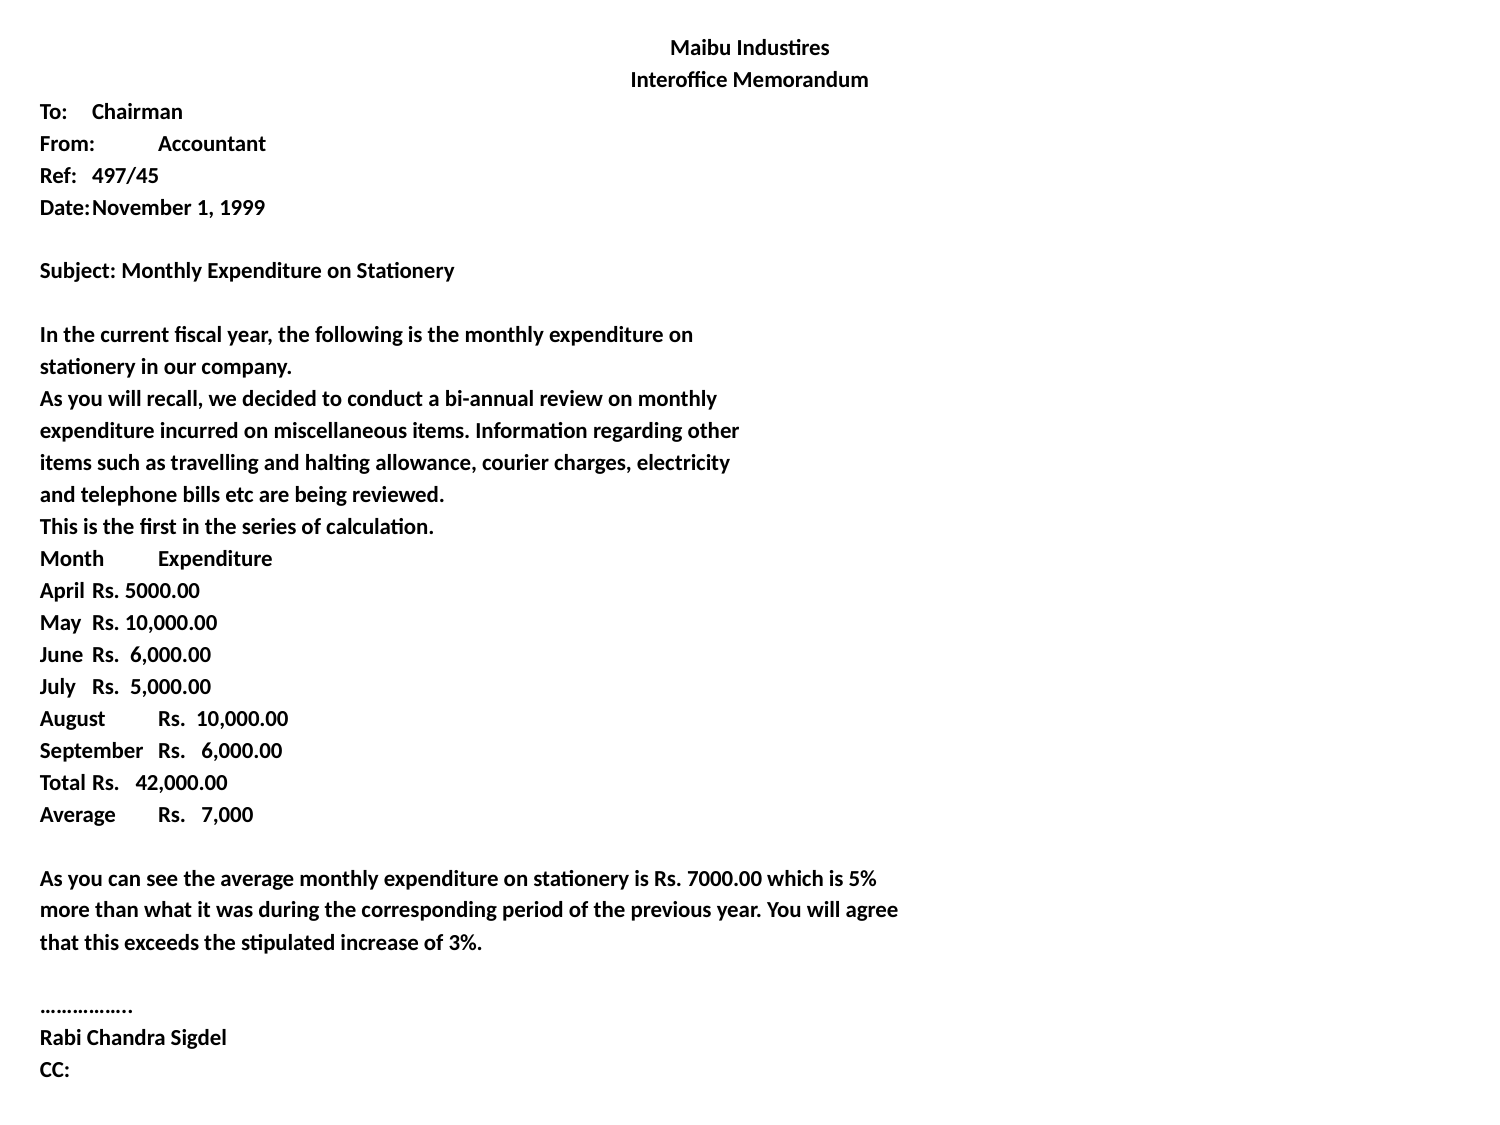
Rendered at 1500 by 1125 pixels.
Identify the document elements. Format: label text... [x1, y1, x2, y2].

list Maibu Industires Interoffice Memorandum To: Chairman From: Accountant Ref: 497/45 Date: November 1, 1999 Subject: Monthly Expenditure on Stationery In the current fiscal year, the following is the monthly expenditure on stationery in our company. As you will recall, we decided to conduct a bi-annual review on monthly expenditure incurred on miscellaneous items. Information regarding other items such as travelling and halting allowance, courier charges, electricity and telephone bills etc are being reviewed. This is the first in the series of calculation. Month Expenditure April Rs. 5000.00 May Rs. 10,000.00 June Rs. 6,000.00 July Rs. 5,000.00 August Rs. 10,000.00 September Rs. 6,000.00 Total Rs. 42,000.00 Average Rs. 7,000 As you can see the average monthly expenditure on stationery is Rs. 7000.00 which is 5% more than what it was during the corresponding period of the previous year. You will agree that this exceeds the stipulated increase of 3%. …………….. Rabi Chandra Sigdel CC: [24, 24, 1475, 1100]
